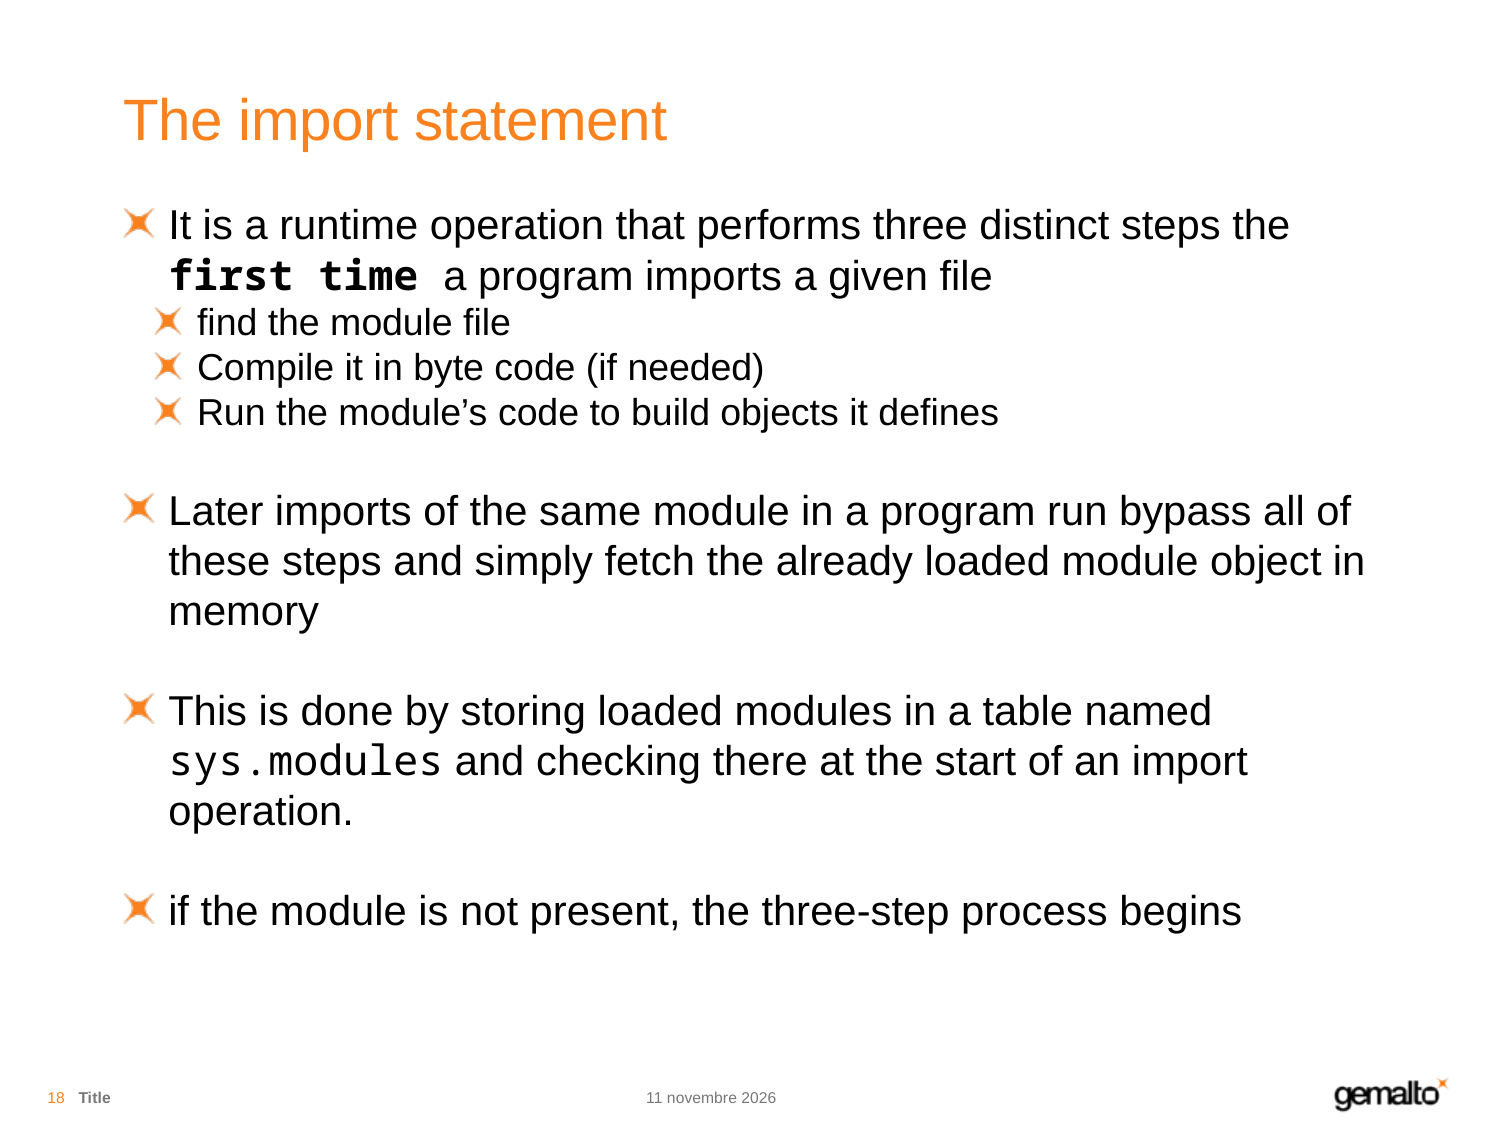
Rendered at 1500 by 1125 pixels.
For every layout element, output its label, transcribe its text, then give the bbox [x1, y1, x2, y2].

footer Title [89, 1082, 640, 1113]
picture [154, 352, 182, 380]
picture [1329, 1074, 1453, 1121]
picture [123, 208, 155, 238]
picture [123, 893, 155, 924]
slide_number 18 [47, 1082, 89, 1113]
picture [154, 307, 182, 335]
picture [154, 397, 182, 425]
list It is a runtime operation that performs three distinct steps the first time a program imports a given file find the module file Compile it in byte code (if needed) Run the module’s code to build objects it defines Later imports of the same module in a program run bypass all of these steps and simply fetch the already loaded module object in memory This is done by storing loaded modules in a table named sys.modules and checking there at the start of an import operation. if the module is not present, the three-step process begins [123, 198, 1377, 963]
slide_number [640, 1082, 991, 1113]
picture [123, 693, 155, 724]
title The import statement [123, 72, 1367, 152]
picture [123, 493, 155, 523]
